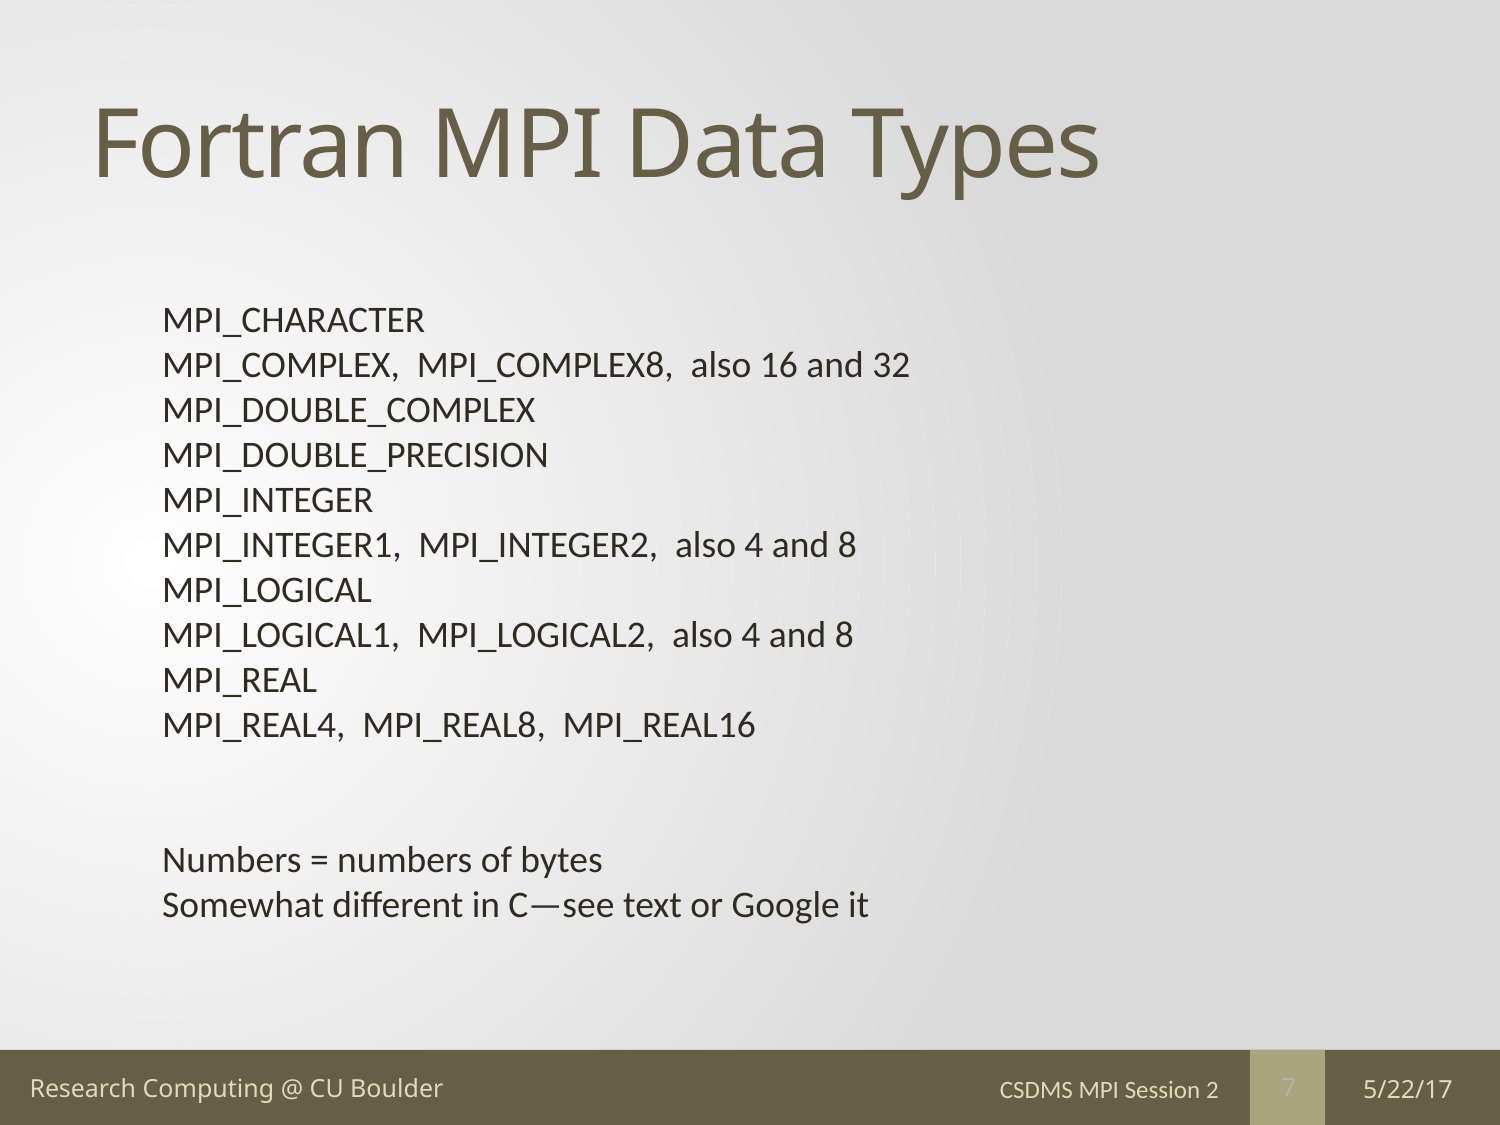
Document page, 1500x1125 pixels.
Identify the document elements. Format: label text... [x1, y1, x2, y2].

footer CSDMS MPI Session 2 [410, 1058, 1235, 1119]
slide_number 7 [1264, 1065, 1312, 1111]
text_box MPI_CHARACTER MPI_COMPLEX, MPI_COMPLEX8, also 16 and 32 MPI_DOUBLE_COMPLEX MPI_DOUBLE_PRECISION MPI_INTEGER MPI_INTEGER1, MPI_INTEGER2, also 4 and 8 MPI_LOGICAL MPI_LOGICAL1, MPI_LOGICAL2, also 4 and 8 MPI_REAL MPI_REAL4, MPI_REAL8, MPI_REAL16 Numbers = numbers of bytes Somewhat different in C—see text or Google it [147, 287, 927, 933]
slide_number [1348, 1058, 1490, 1119]
title Fortran MPI Data Types [75, 45, 1419, 233]
